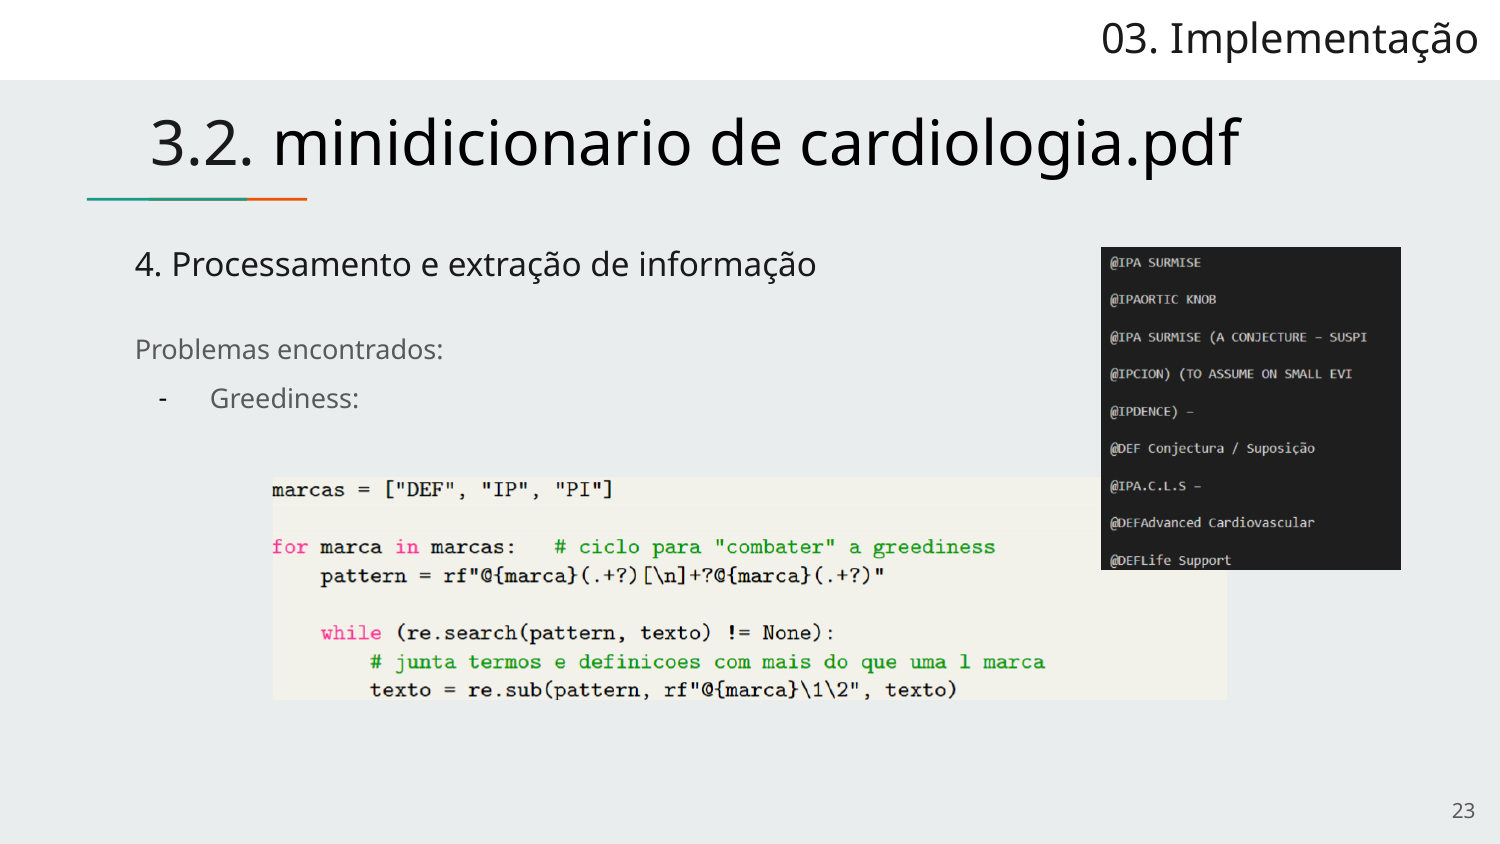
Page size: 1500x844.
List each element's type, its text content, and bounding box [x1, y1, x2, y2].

picture [272, 247, 1401, 700]
title 03. Implementação [233, 0, 1495, 98]
slide_number ‹#› [1400, 779, 1491, 844]
subtitle Problemas encontrados: Greediness: [119, 301, 1381, 742]
title 3.2. minidicionario de cardiologia.pdf [119, 79, 1484, 201]
text_box 4. Processamento e extração de informação [119, 228, 959, 298]
